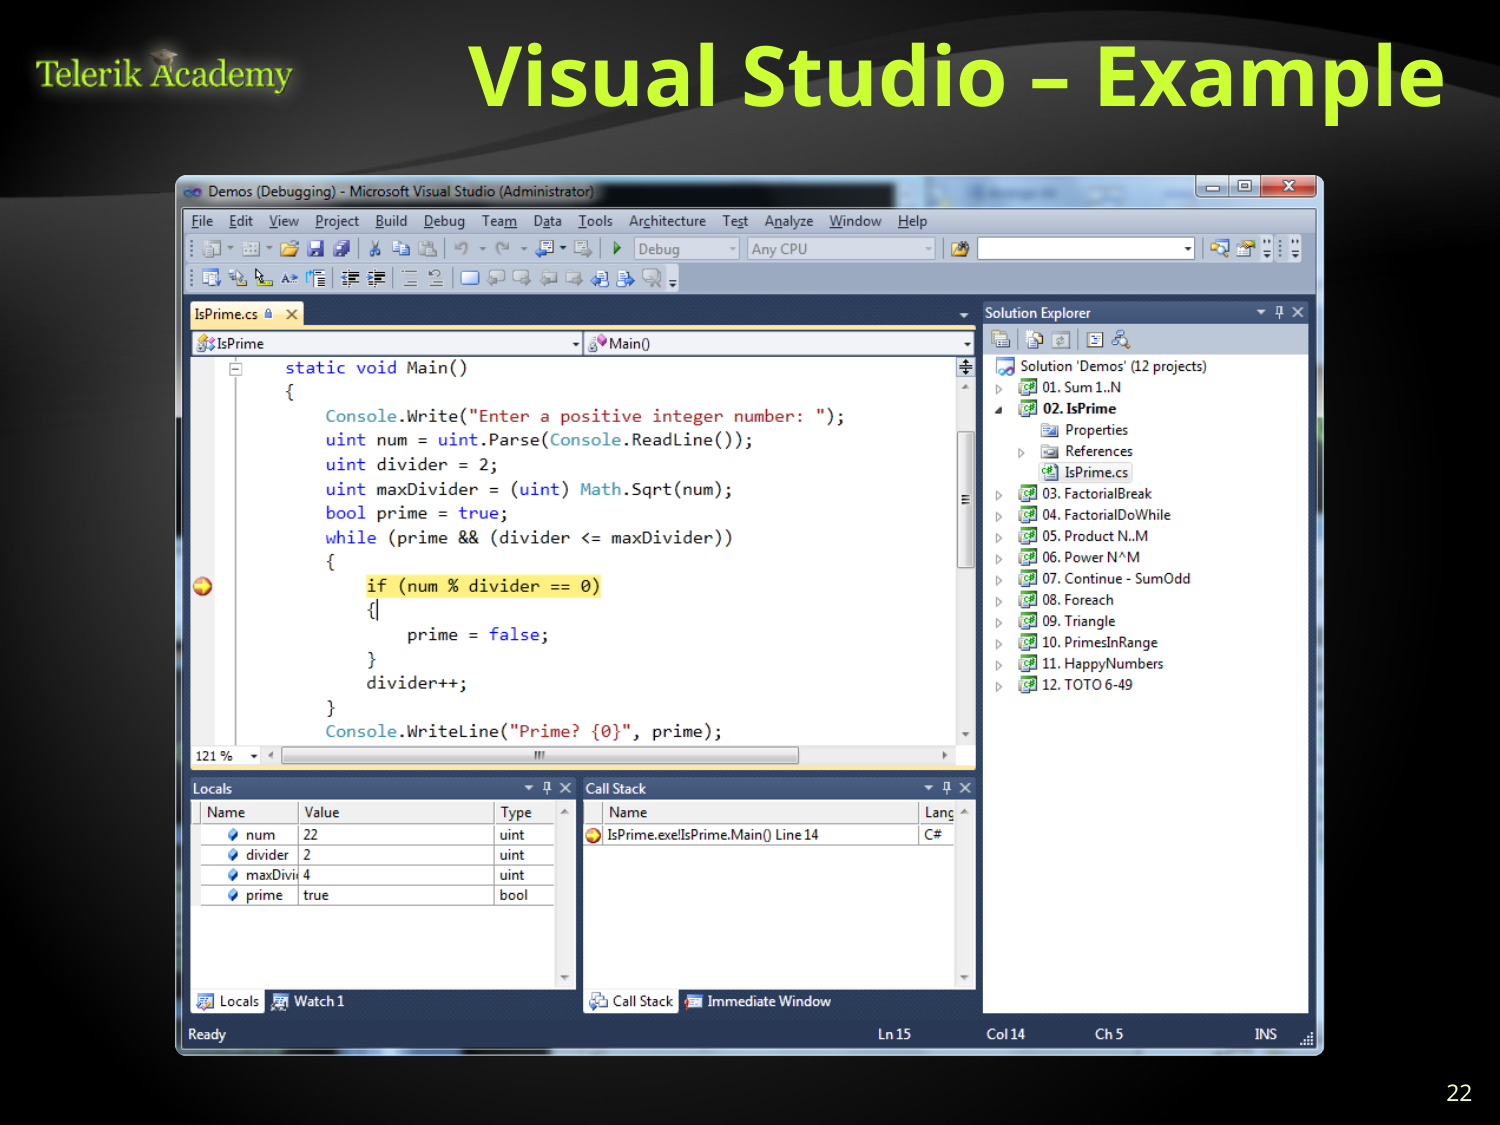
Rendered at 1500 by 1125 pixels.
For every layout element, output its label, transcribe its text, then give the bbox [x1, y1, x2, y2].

title Visual Studio – Example [300, 12, 1463, 150]
picture [0, 0, 1500, 1125]
slide_number 22 [1412, 1074, 1488, 1113]
